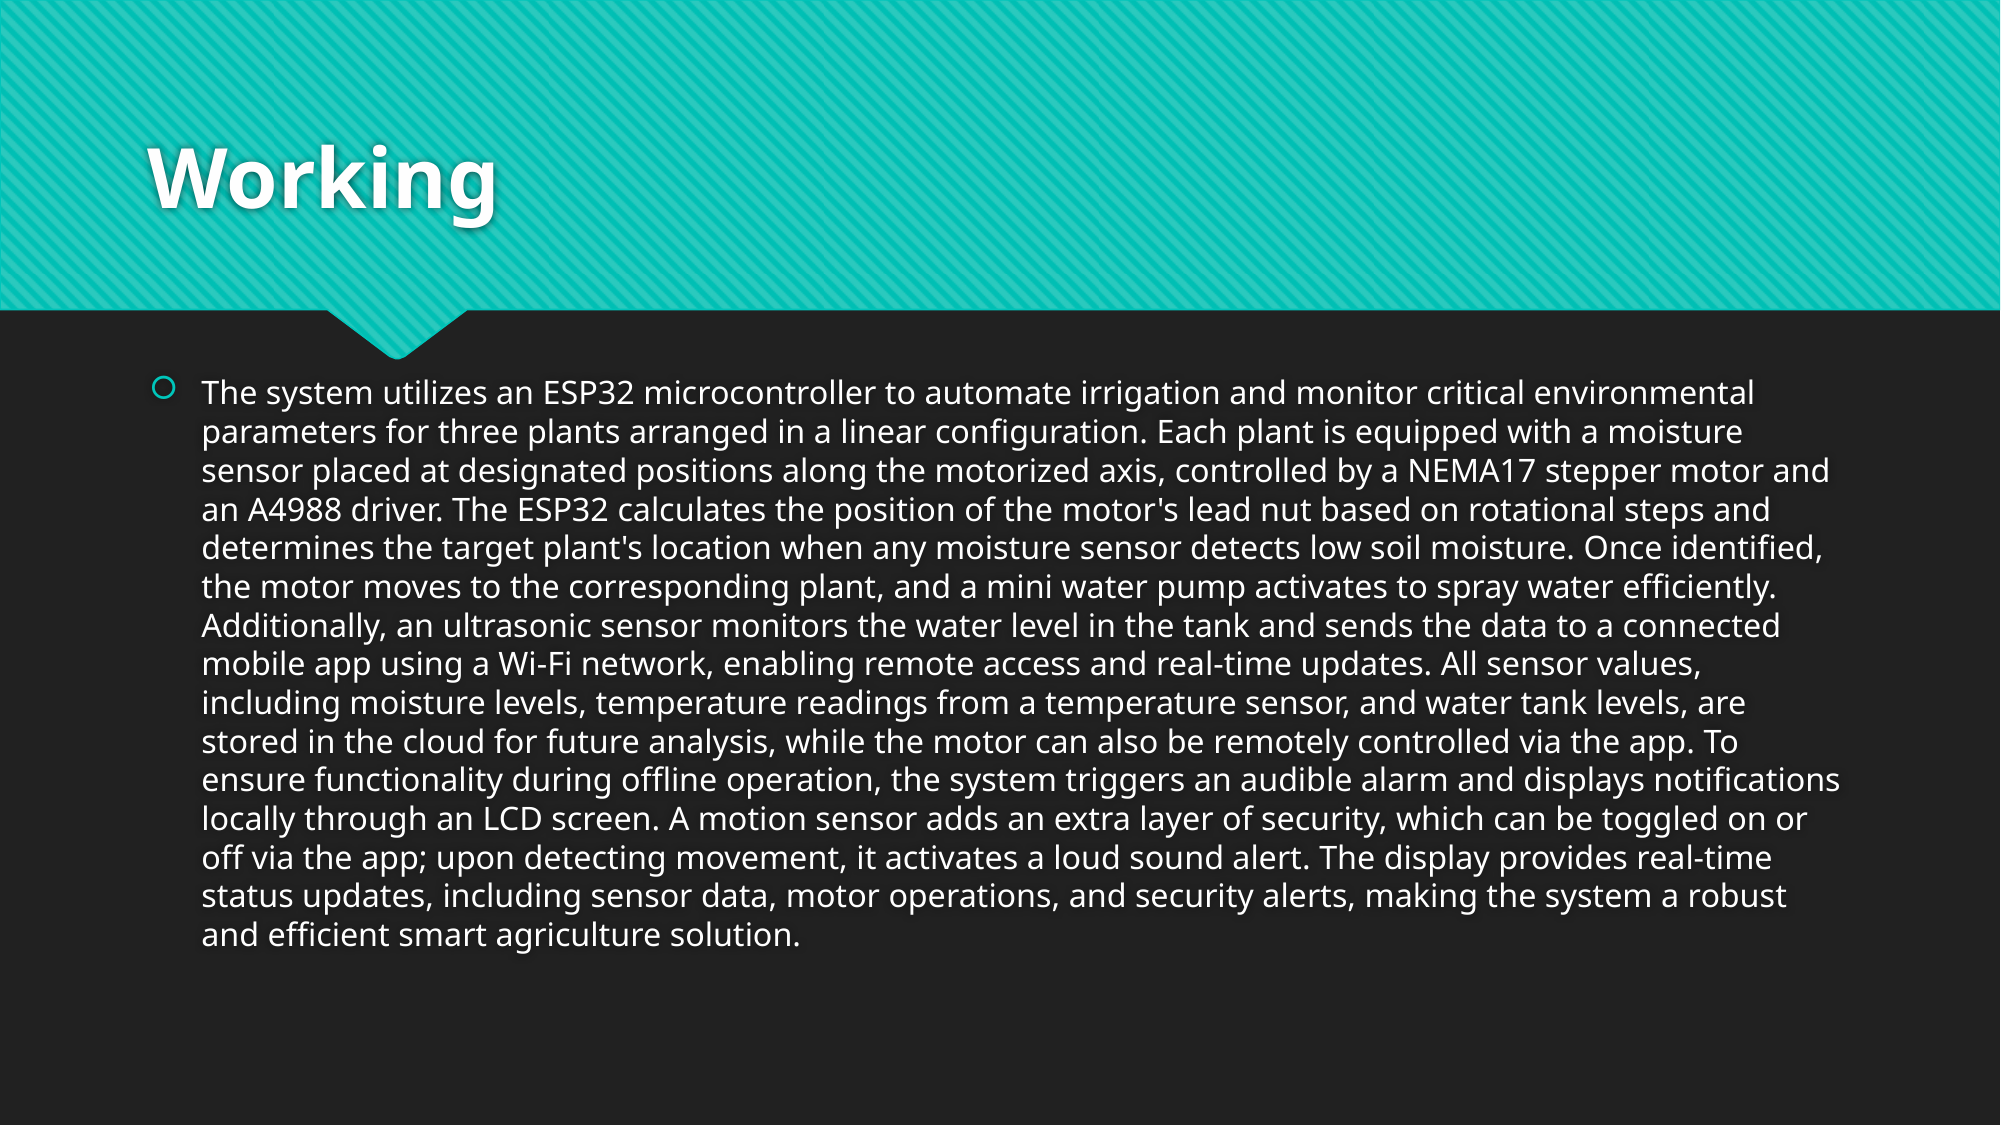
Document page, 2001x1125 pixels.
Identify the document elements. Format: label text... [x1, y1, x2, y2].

list The system utilizes an ESP32 microcontroller to automate irrigation and monitor critical environmental parameters for three plants arranged in a linear configuration. Each plant is equipped with a moisture sensor placed at designated positions along the motorized axis, controlled by a NEMA17 stepper motor and an A4988 driver. The ESP32 calculates the position of the motor's lead nut based on rotational steps and determines the target plant's location when any moisture sensor detects low soil moisture. Once identified, the motor moves to the corresponding plant, and a mini water pump activates to spray water efficiently. Additionally, an ultrasonic sensor monitors the water level in the tank and sends the data to a connected mobile app using a Wi-Fi network, enabling remote access and real-time updates. All sensor values, including moisture levels, temperature readings from a temperature sensor, and water tank levels, are stored in the cloud for future analysis, while the motor can also be remotely controlled via the app. To ensure functionality during offline operation, the system triggers an audible alarm and displays notifications locally through an LCD screen. A motion sensor adds an extra layer of security, which can be toggled on or off via the app; upon detecting movement, it activates a loud sound alert. The display provides real-time status updates, including sensor data, motor operations, and security alerts, making the system a robust and efficient smart agriculture solution. [134, 364, 1866, 962]
title Working [132, 73, 1868, 233]
